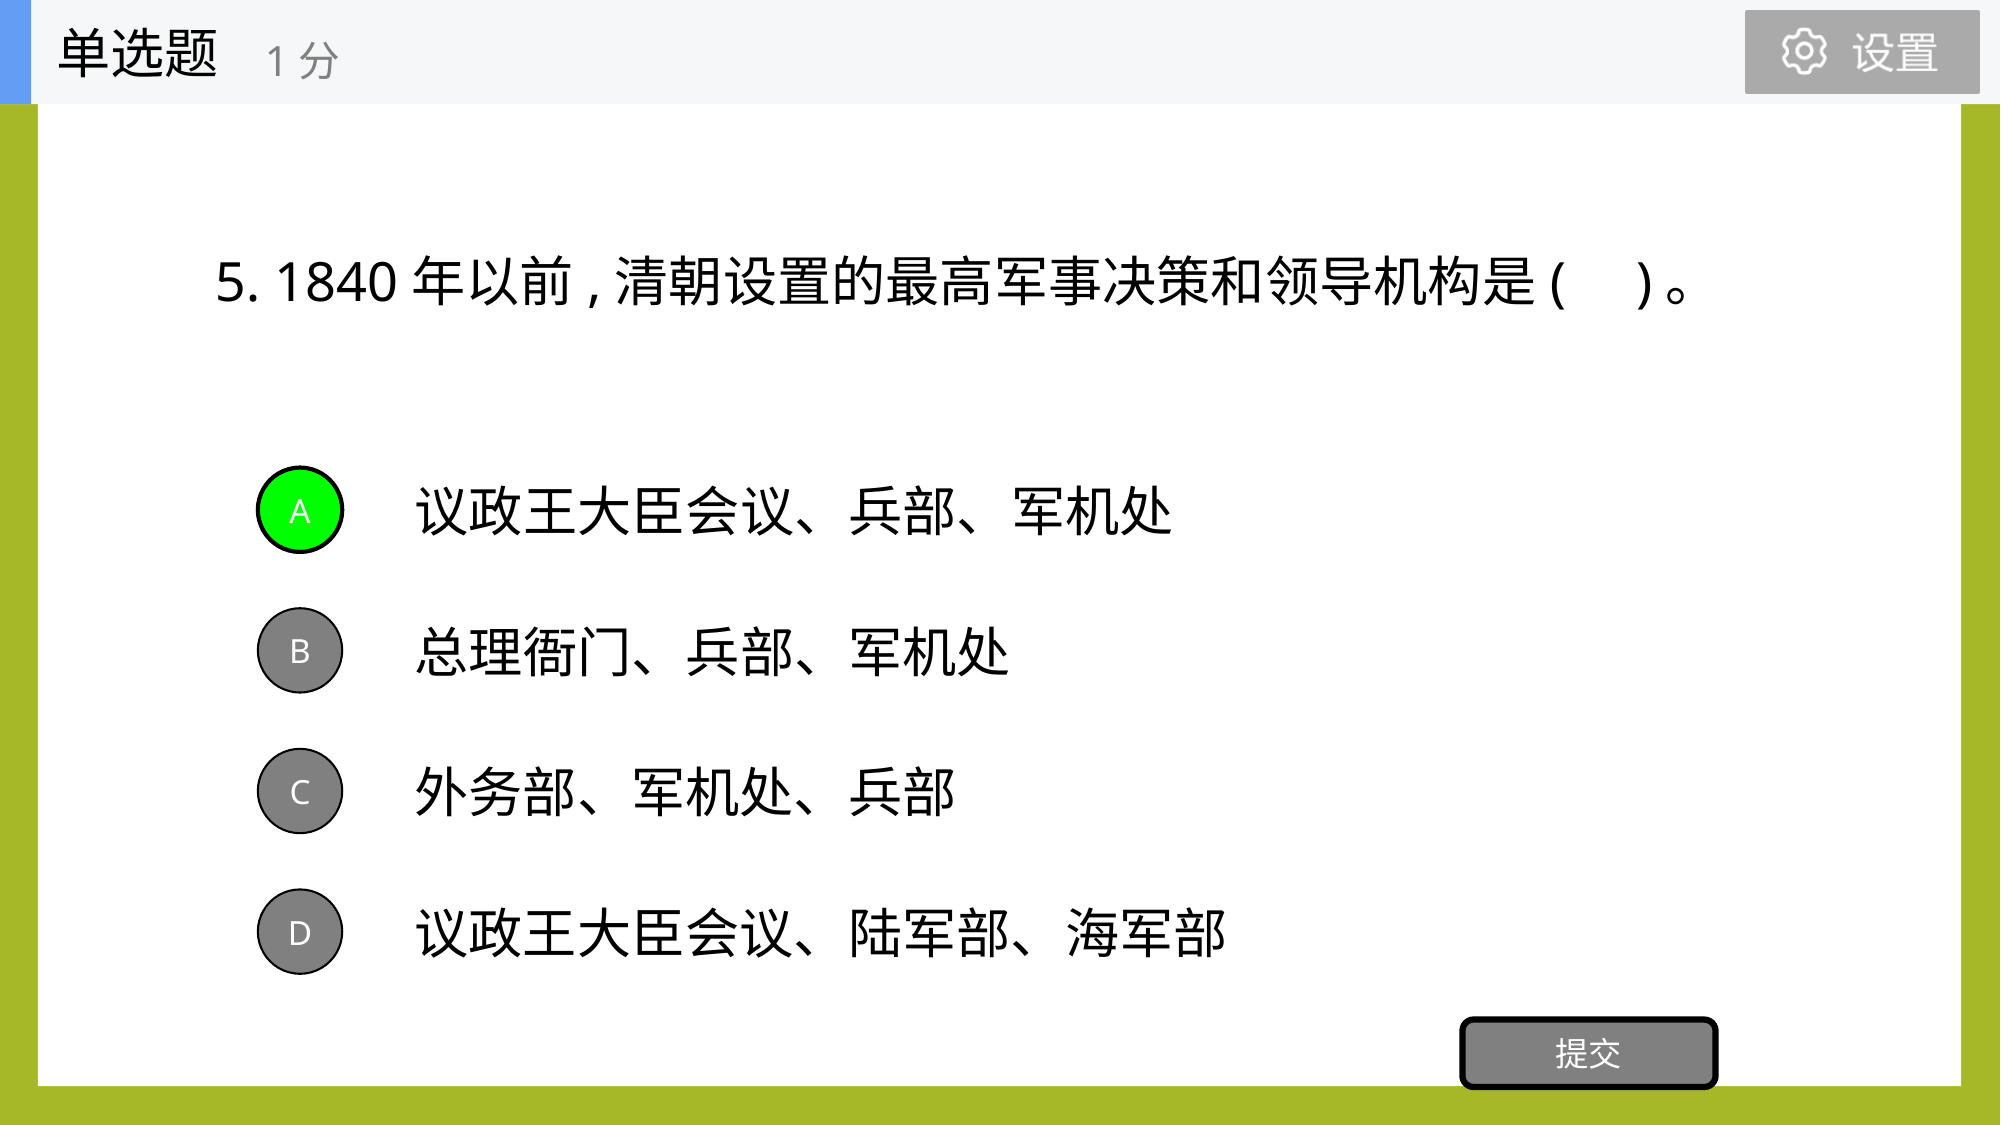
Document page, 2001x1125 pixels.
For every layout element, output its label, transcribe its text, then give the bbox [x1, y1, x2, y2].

text_box 总理衙门、兵部、军机处 [399, 610, 1042, 691]
picture [1745, 10, 1980, 94]
text_box A [256, 465, 344, 554]
text_box 议政王大臣会议、兵部、军机处 [399, 469, 1205, 550]
text_box 提交 [1460, 1017, 1718, 1089]
text_box 外务部、军机处、兵部 [399, 751, 988, 831]
text_box D [256, 887, 344, 976]
text_box C [256, 747, 344, 835]
text_box 议政王大臣会议、陆军部、海军部 [399, 891, 1259, 972]
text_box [0, 0, 2000, 105]
text_box 5. 1840年以前,清朝设置的最高军事决策和领导机构是( )。 [200, 240, 1740, 320]
text_box B [256, 606, 344, 695]
